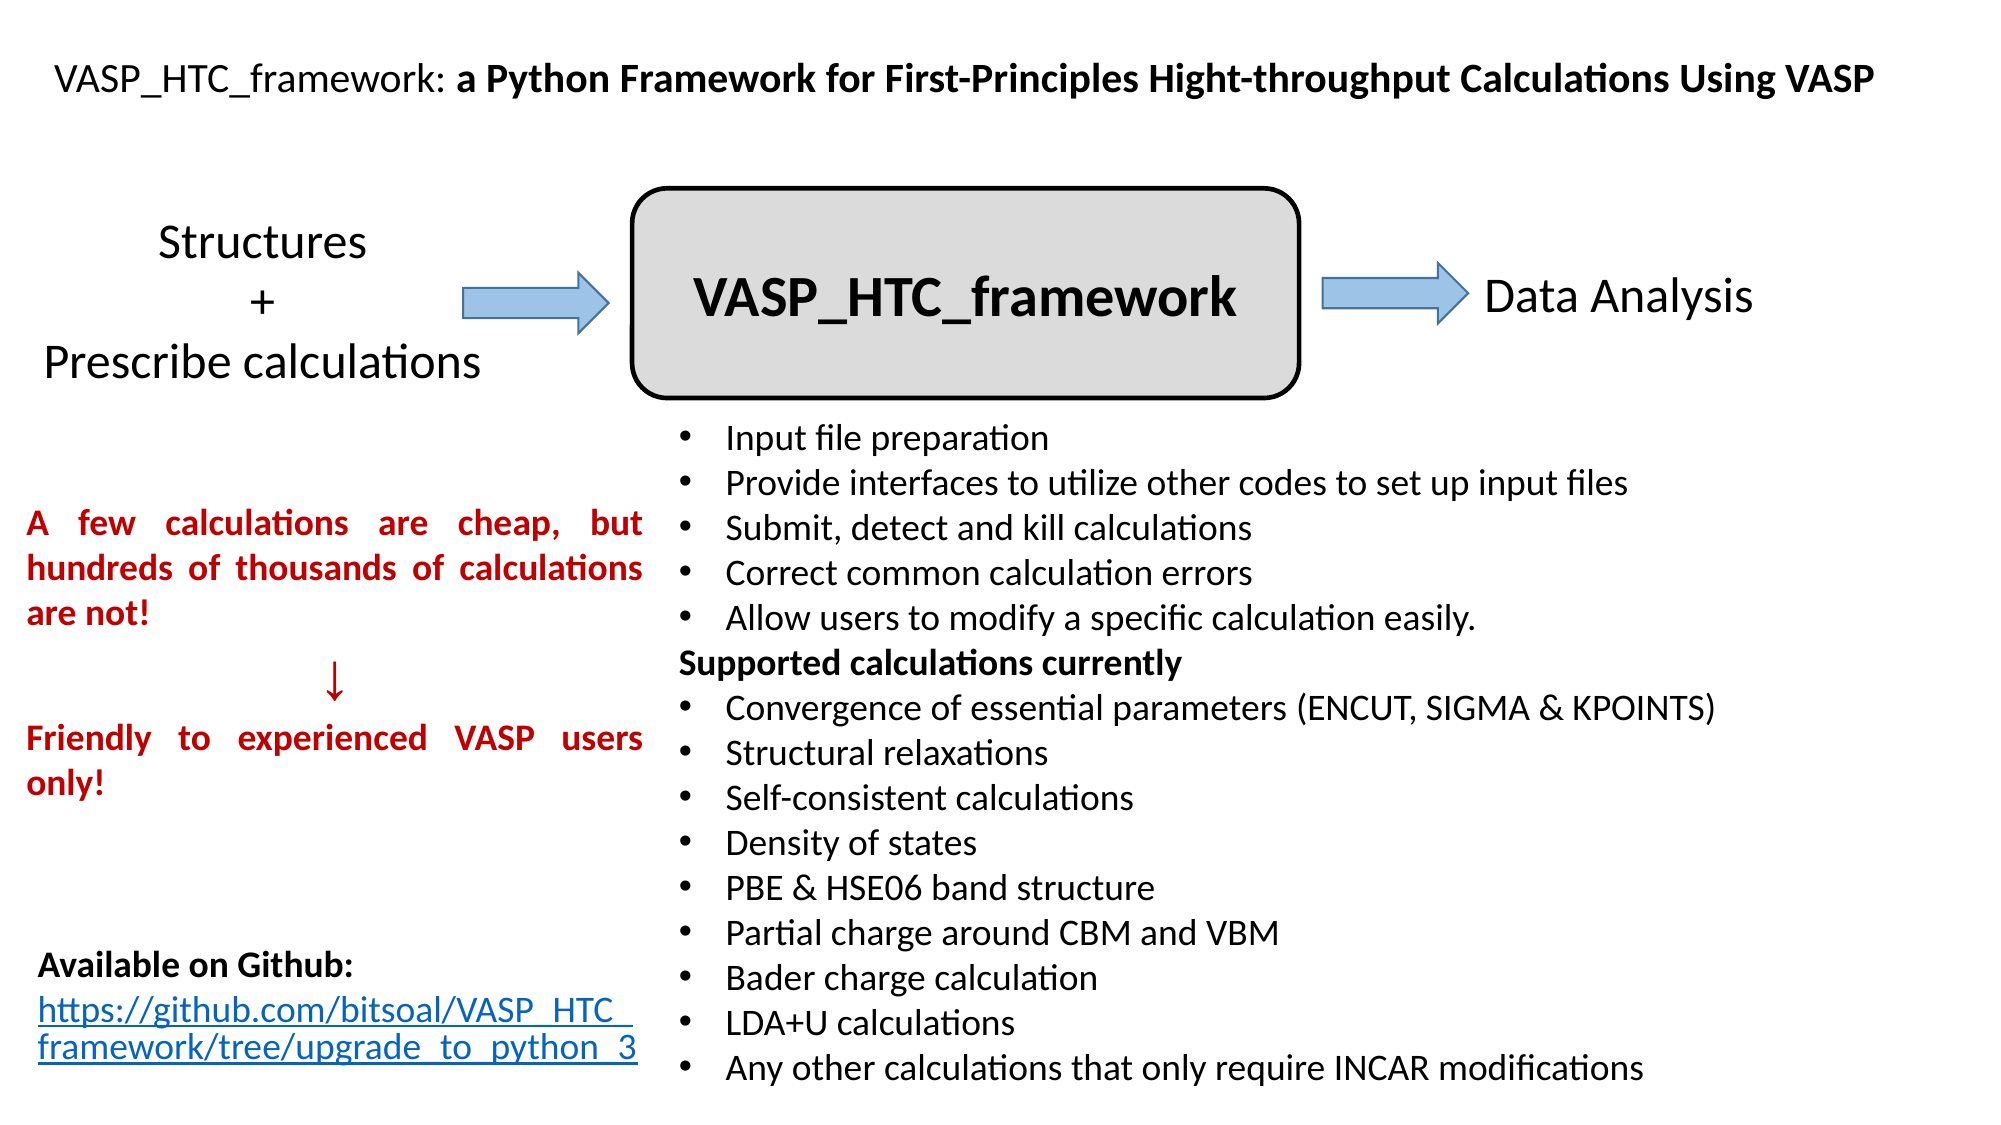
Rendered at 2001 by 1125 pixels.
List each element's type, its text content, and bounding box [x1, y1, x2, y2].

text_box Structures + Prescribe calculations [28, 201, 497, 396]
text_box VASP_HTC_framework [631, 187, 1301, 400]
text_box A few calculations are cheap, but hundreds of thousands of calculations are not! ↓ Friendly to experienced VASP users only! [11, 490, 659, 811]
text_box Data Analysis [1469, 255, 1769, 330]
text_box [462, 270, 611, 336]
text_box [1321, 260, 1469, 326]
text_box Available on Github: https://github.com/bitsoal/VASP_HTC_framework/tree/upgrade_to_python_3 [23, 932, 659, 1038]
text_box Input file preparation Provide interfaces to utilize other codes to set up input files Submit, detect and kill calculations Correct common calculation errors Allow users to modify a specific calculation easily. Supported calculations currently Convergence of essential parameters (ENCUT, SIGMA & KPOINTS) Structural relaxations Self-consistent calculations Density of states PBE & HSE06 band structure Partial charge around CBM and VBM Bader charge calculation LDA+U calculations Any other calculations that only require INCAR modifications [664, 405, 1732, 1096]
text_box VASP_HTC_framework: a Python Framework for First-Principles Hight-throughput Calculations Using VASP [39, 43, 1918, 108]
